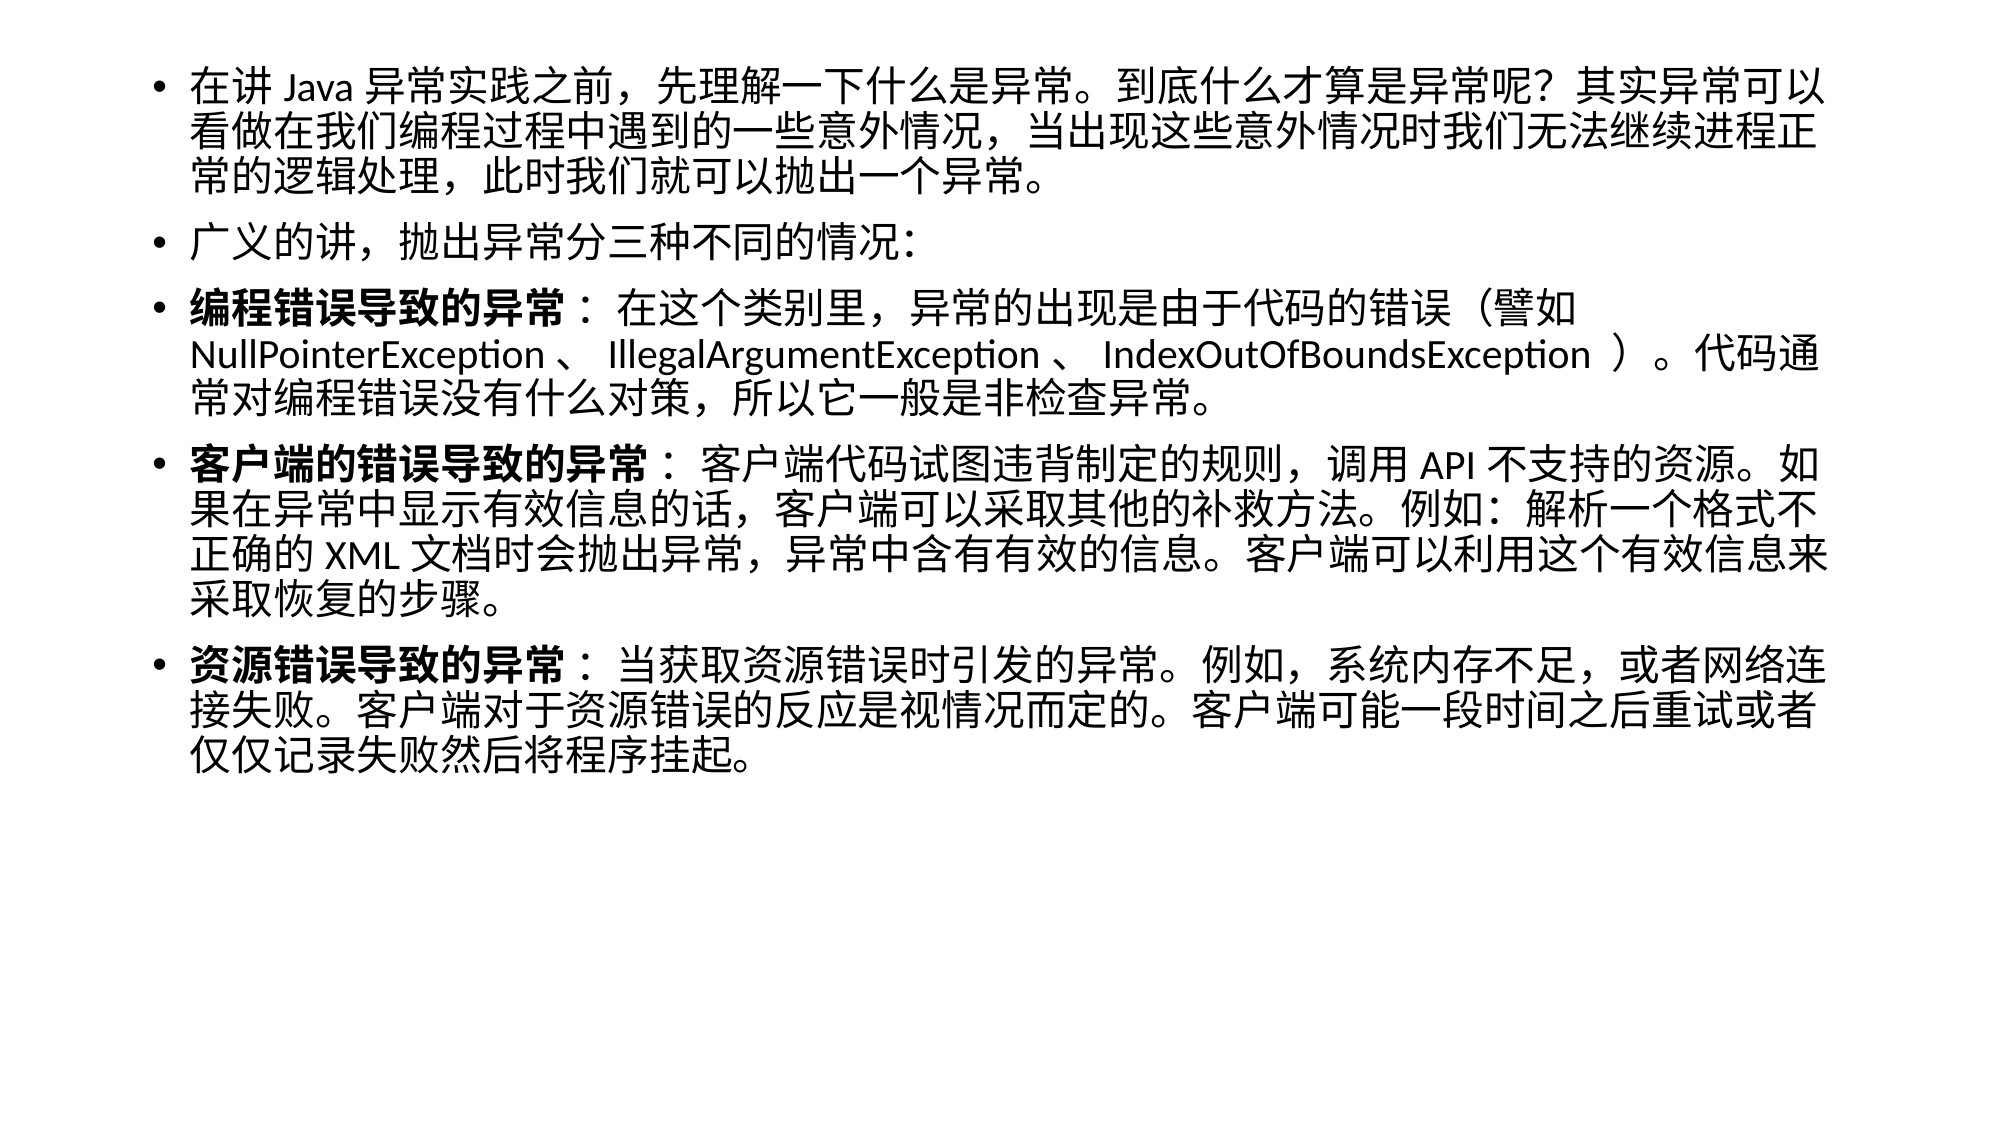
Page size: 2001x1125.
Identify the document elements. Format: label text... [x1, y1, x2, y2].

list 在讲Java异常实践之前，先理解一下什么是异常。到底什么才算是异常呢？其实异常可以看做在我们编程过程中遇到的一些意外情况，当出现这些意外情况时我们无法继续进程正常的逻辑处理，此时我们就可以抛出一个异常。 广义的讲，抛出异常分三种不同的情况： 编程错误导致的异常 ：在这个类别里，异常的出现是由于代码的错误（譬如NullPointerException、IllegalArgumentException、IndexOutOfBoundsException ）。代码通常对编程错误没有什么对策，所以它一般是非检查异常。 客户端的错误导致的异常 ：客户端代码试图违背制定的规则，调用API不支持的资源。如果在异常中显示有效信息的话，客户端可以采取其他的补救方法。例如：解析一个格式不正确的XML文档时会抛出异常，异常中含有有效的信息。客户端可以利用这个有效信息来采取恢复的步骤。 资源错误导致的异常 ：当获取资源错误时引发的异常。例如，系统内存不足，或者网络连接失败。客户端对于资源错误的反应是视情况而定的。客户端可能一段时间之后重试或者仅仅记录失败然后将程序挂起。 [137, 58, 1863, 1014]
